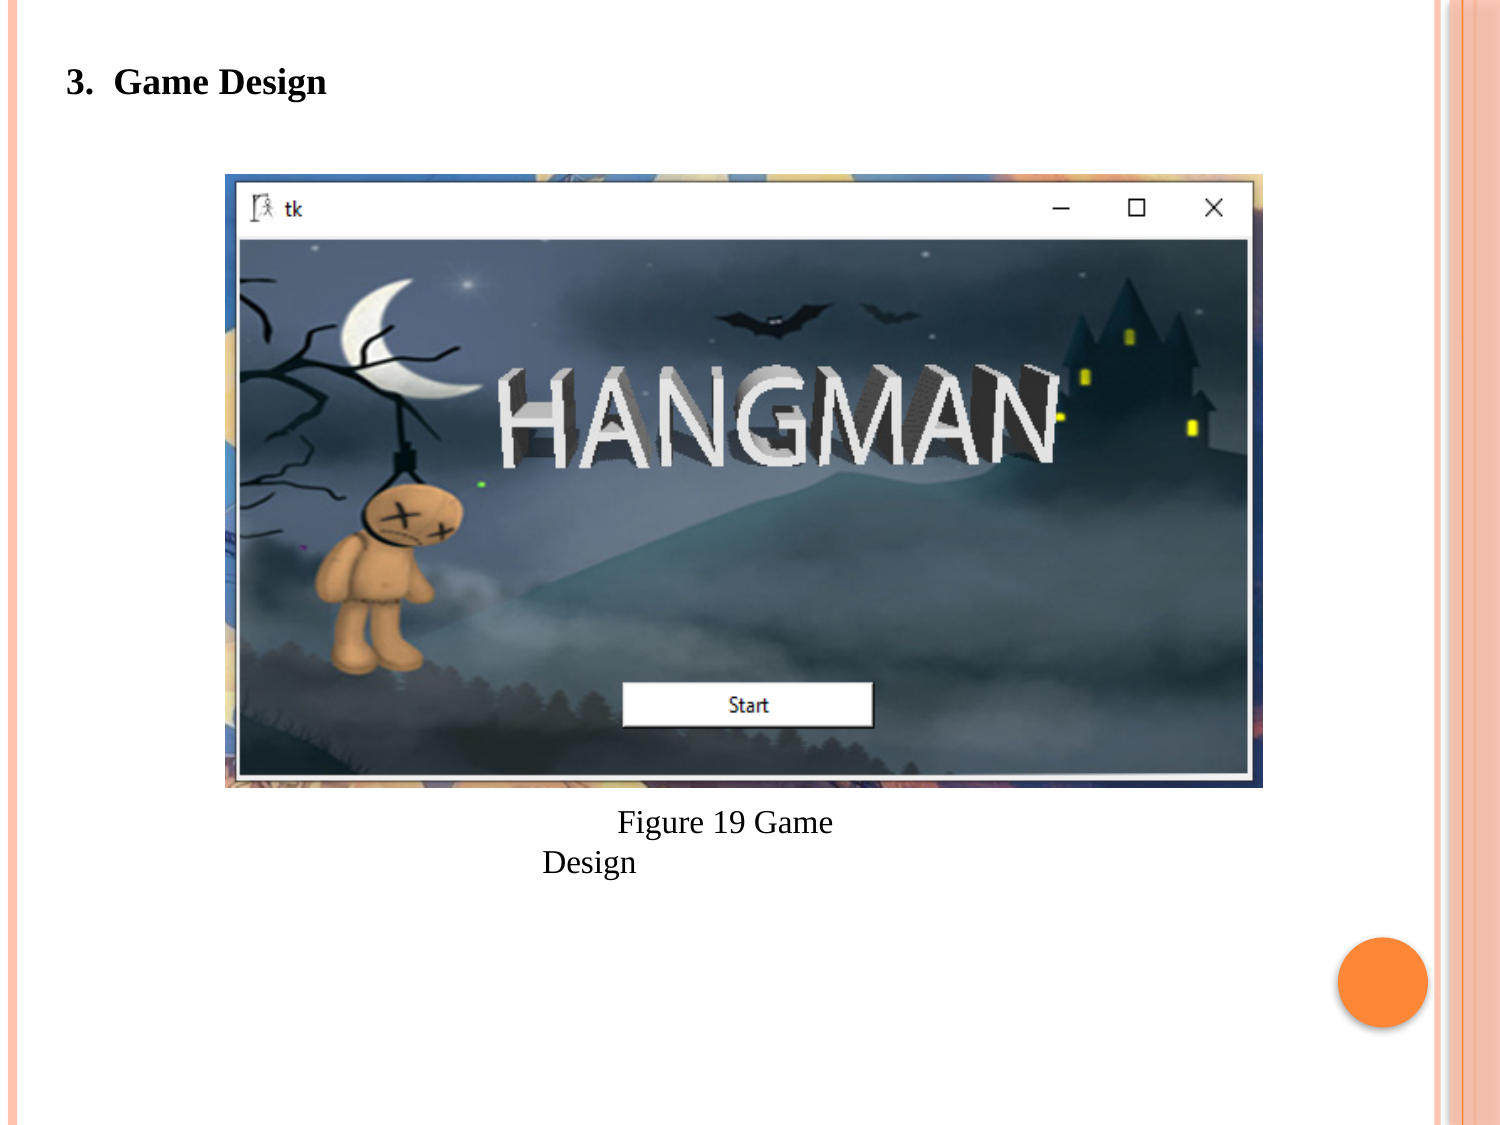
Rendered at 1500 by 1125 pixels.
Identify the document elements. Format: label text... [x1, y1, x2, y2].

text_box 3. Game Design [51, 49, 352, 110]
picture [224, 174, 1263, 788]
text_box Figure 19 Game Design [527, 812, 877, 868]
